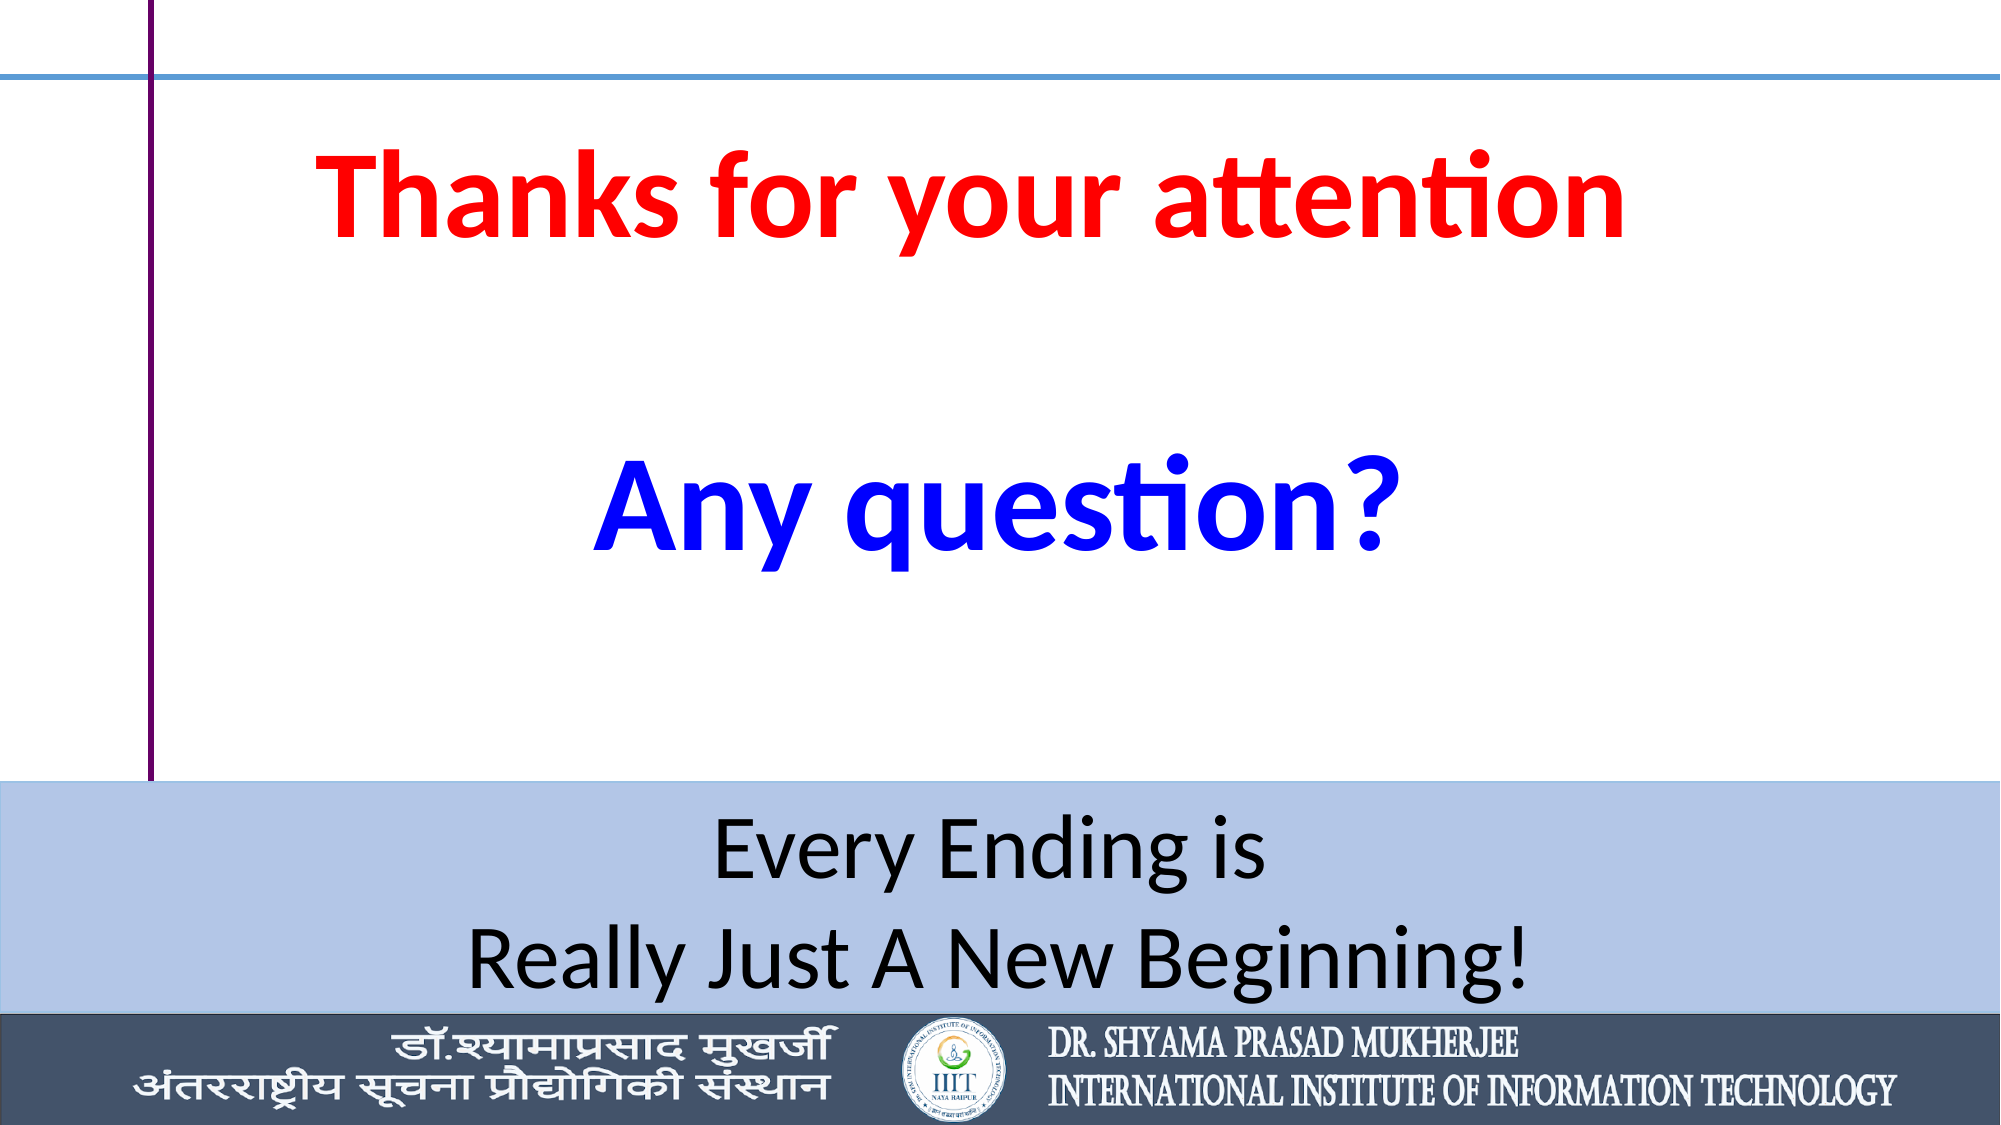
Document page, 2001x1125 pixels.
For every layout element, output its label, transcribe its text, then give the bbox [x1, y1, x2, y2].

text_box Thanks for your attention Any question? [0, 105, 2000, 590]
picture [0, 1013, 2000, 1125]
text_box Every Ending is Really Just A New Beginning! [0, 781, 2000, 1012]
